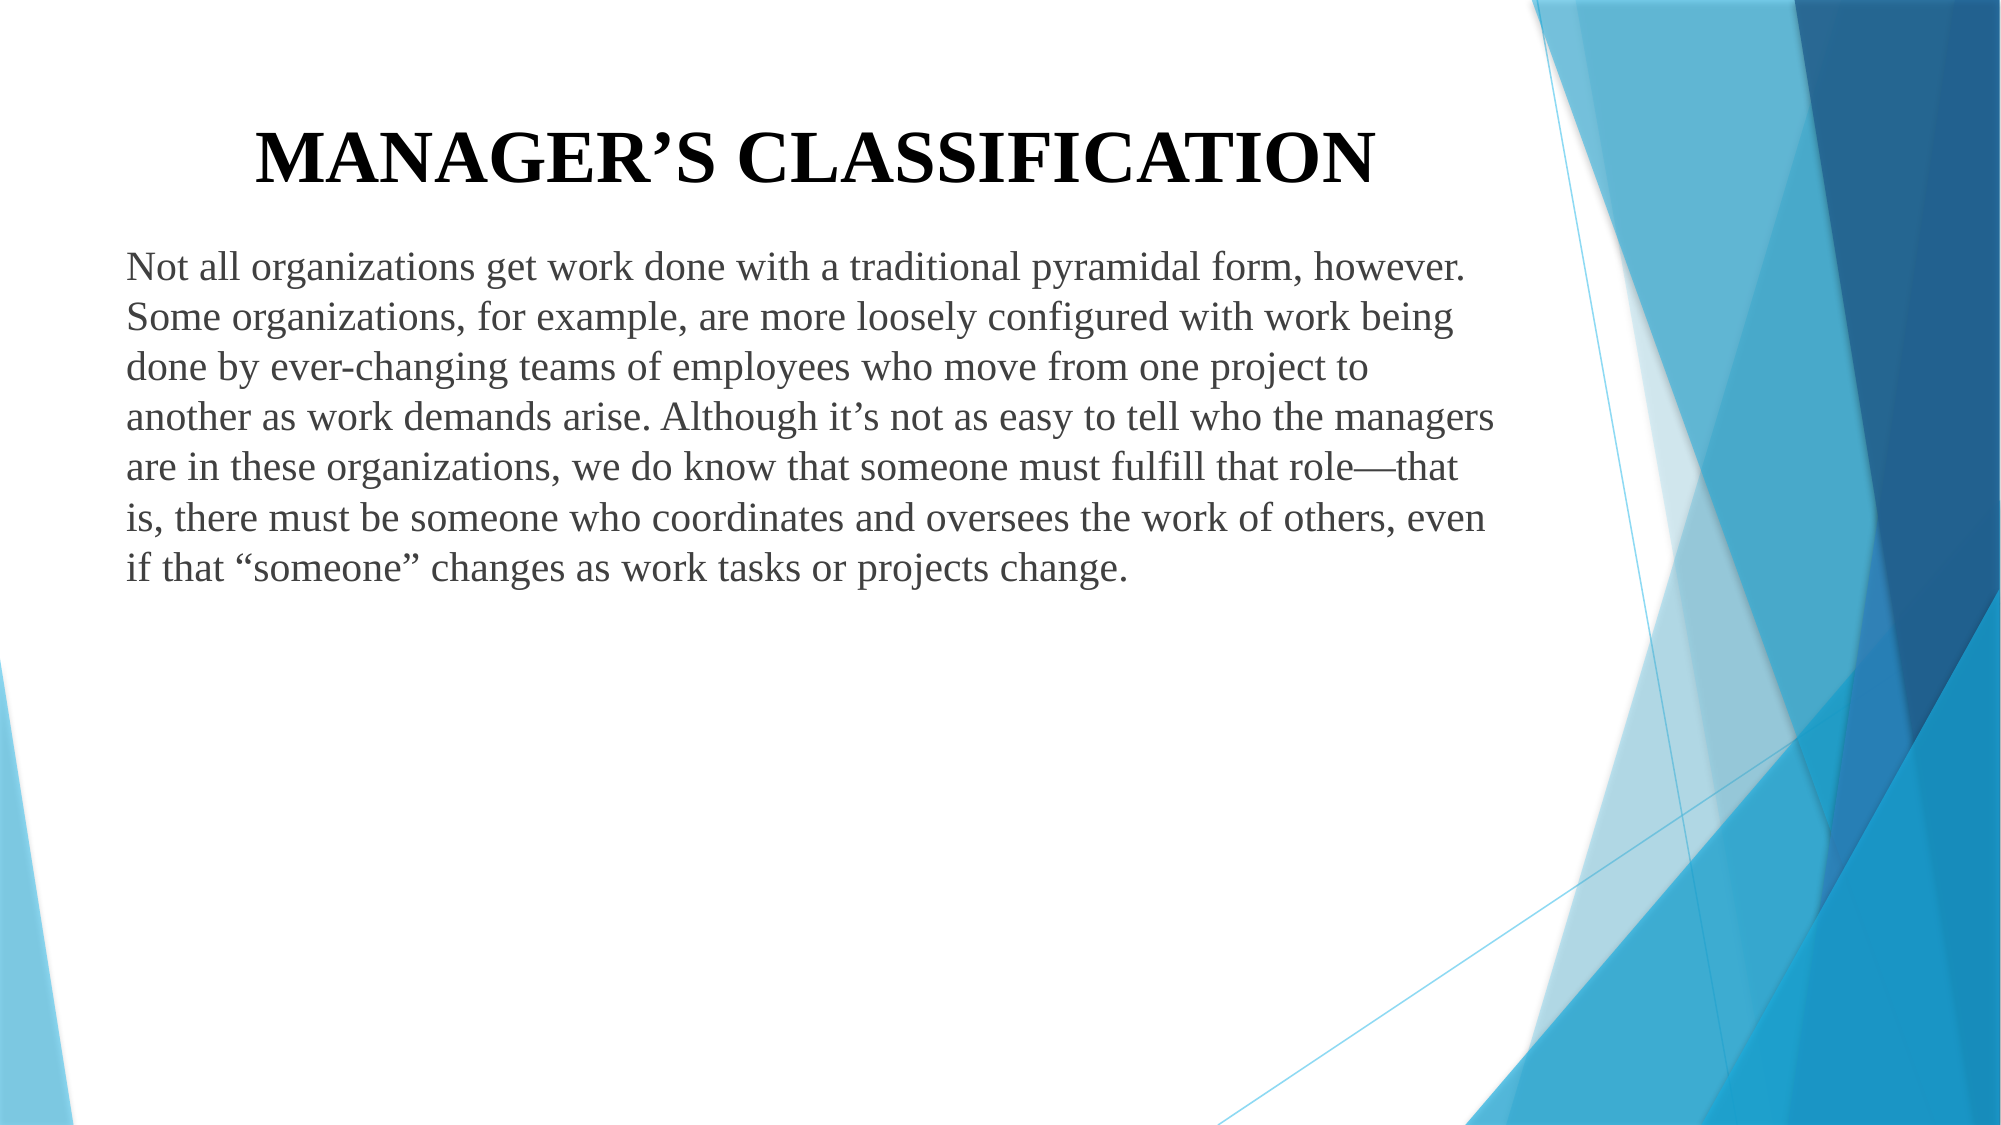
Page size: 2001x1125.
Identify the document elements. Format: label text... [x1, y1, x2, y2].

title MANAGER’S CLASSIFICATION [111, 99, 1522, 231]
list Not all organizations get work done with a traditional pyramidal form, however. Some organizations, for example, are more loosely configured with work being done by ever-changing teams of employees who move from one project to another as work demands arise. Although it’s not as easy to tell who the managers are in these organizations, we do know that someone must fulfill that role—that is, there must be someone who coordinates and oversees the work of others, even if that “someone” changes as work tasks or projects change. [111, 231, 1522, 991]
